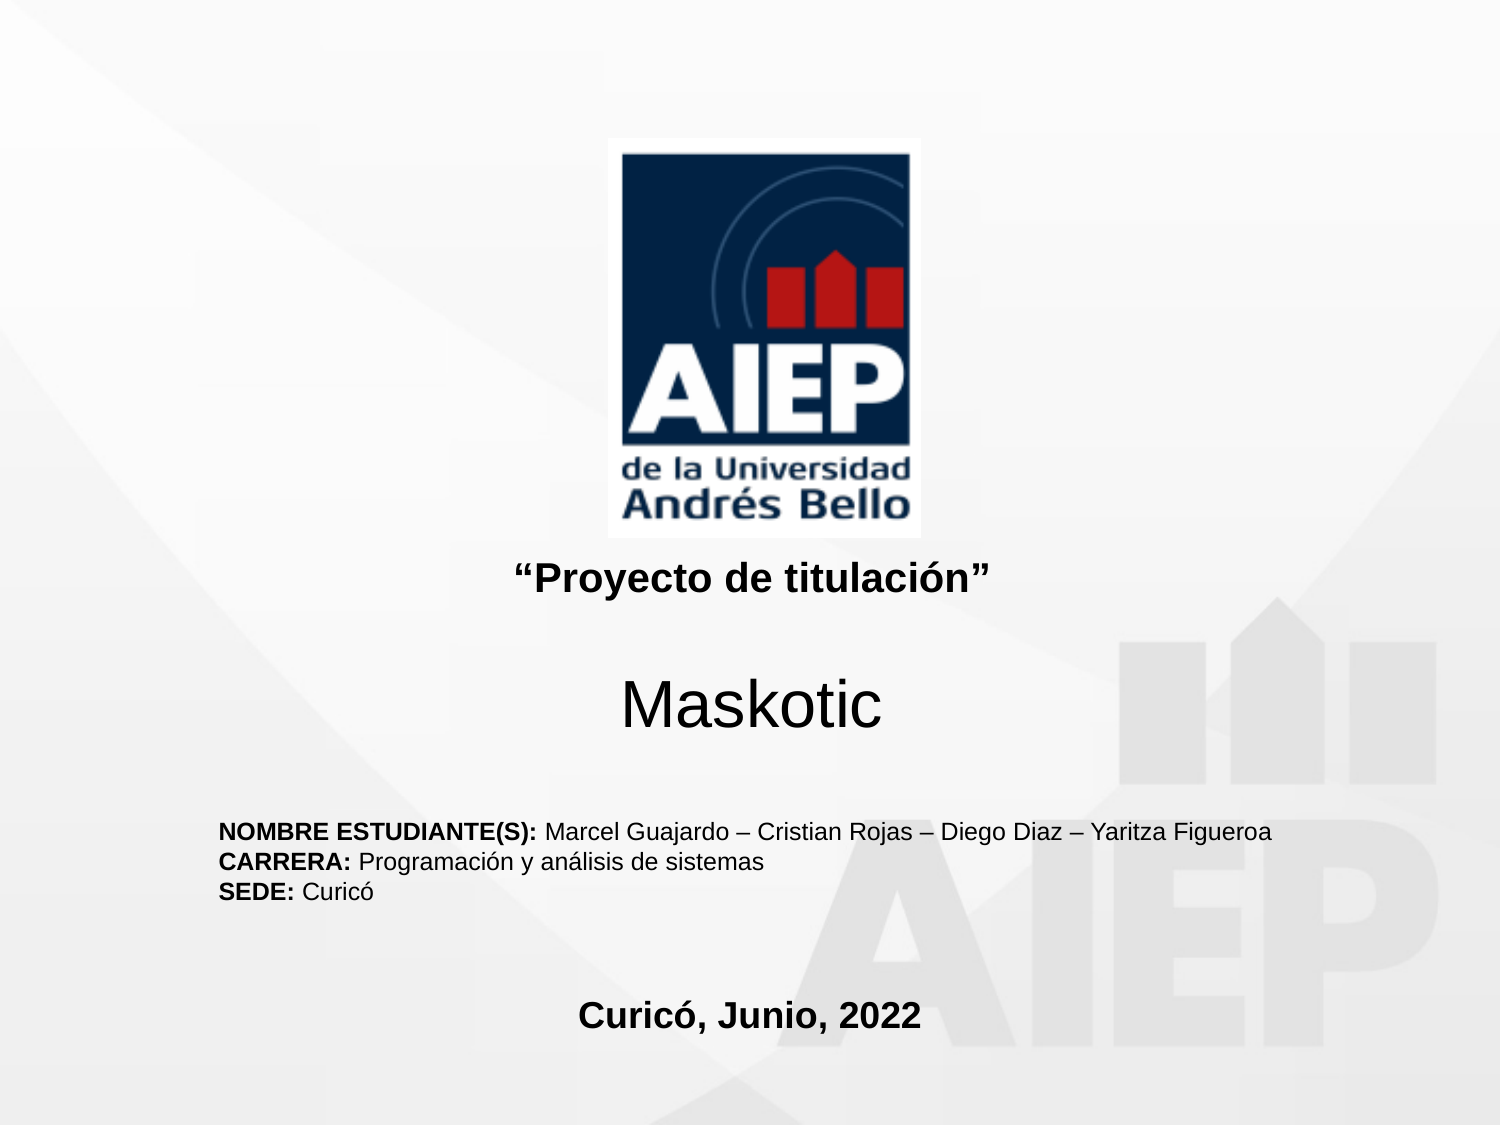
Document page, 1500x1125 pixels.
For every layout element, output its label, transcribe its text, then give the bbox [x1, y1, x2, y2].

text_box [277, 913, 1235, 1047]
picture [0, 0, 1500, 1125]
text_box Curicó, Junio, 2022 [562, 983, 938, 1044]
text_box NOMBRE ESTUDIANTE(S): Marcel Guajardo – Cristian Rojas – Diego Diaz – Yaritza Figueroa CARRERA: Programación y análisis de sistemas SEDE: Curicó [129, 808, 1329, 913]
text_box “Proyecto de titulación” Maskotic [273, 550, 1231, 793]
